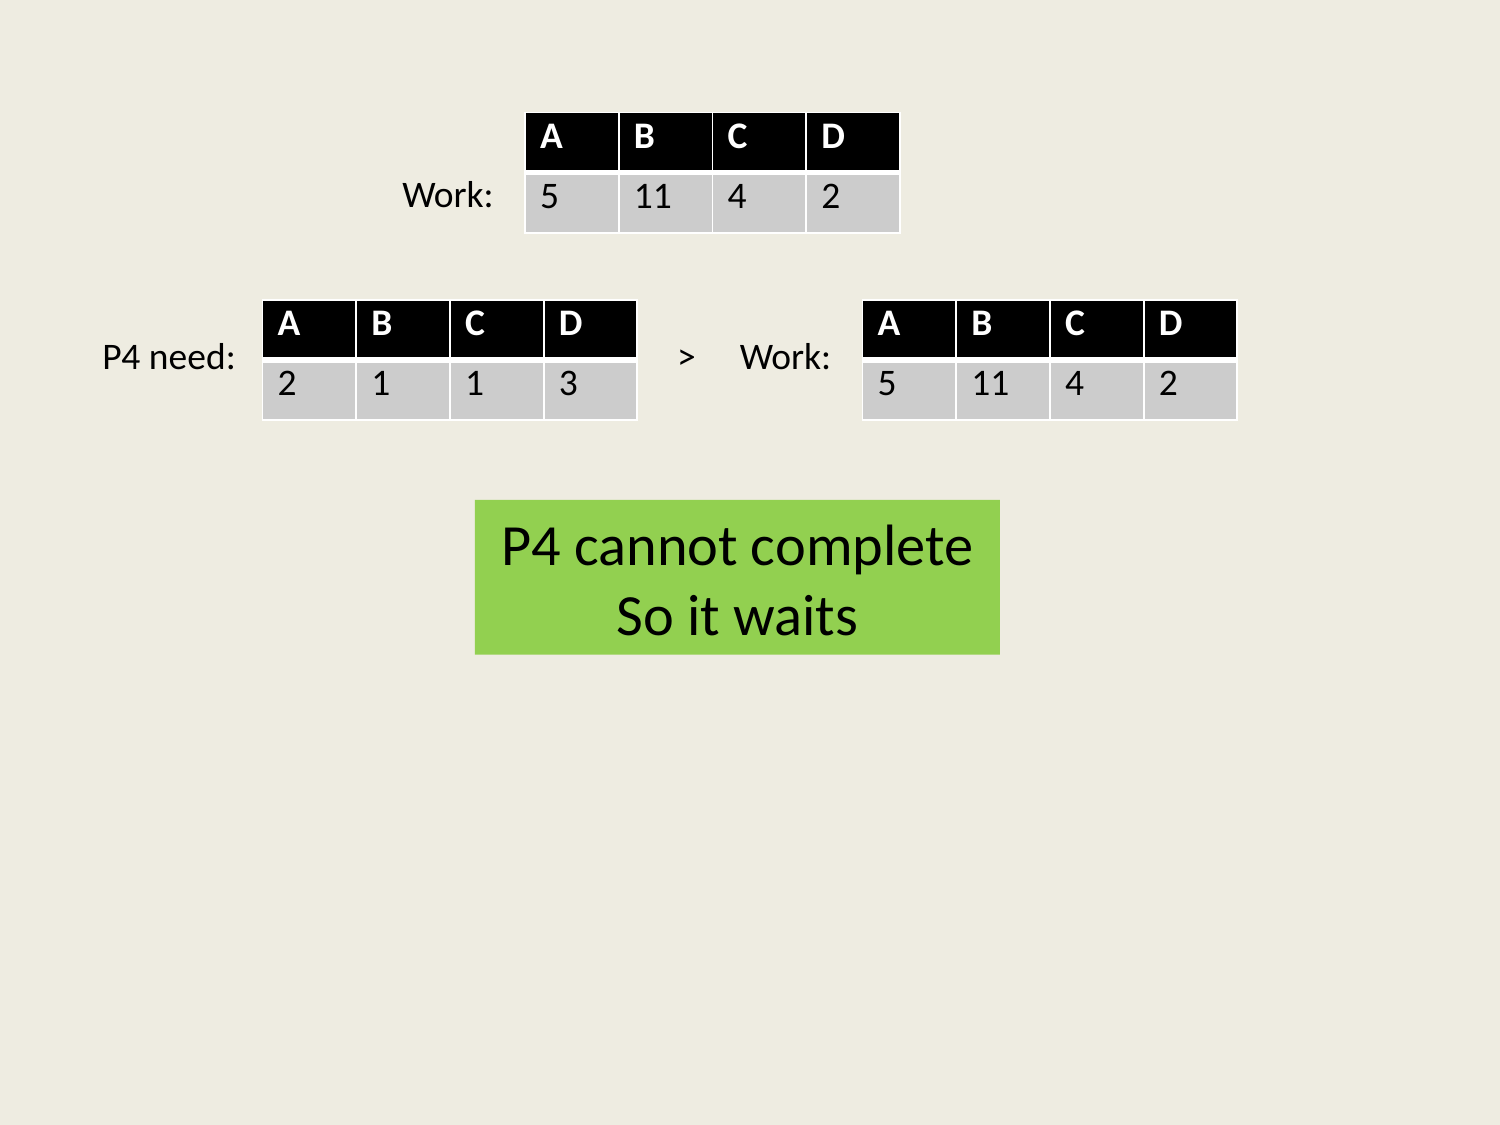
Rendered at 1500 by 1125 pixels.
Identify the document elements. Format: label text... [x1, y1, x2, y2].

table_cell 5 [863, 363, 955, 419]
table_header B [957, 301, 1049, 357]
text_box Work: [725, 324, 850, 385]
table_header C [451, 301, 543, 357]
table_cell 11 [620, 175, 712, 232]
table_header D [1145, 301, 1236, 357]
table_cell 2 [263, 363, 355, 419]
table_cell 1 [357, 363, 449, 419]
table_header A [263, 301, 355, 357]
table_header D [545, 301, 636, 357]
text_box > [662, 324, 725, 385]
text_box P4 cannot complete So it waits [474, 499, 1000, 655]
table_header B [620, 113, 712, 170]
table_cell 3 [545, 363, 636, 419]
table_cell 1 [451, 363, 543, 419]
table_cell 11 [957, 363, 1049, 419]
table_cell 2 [1145, 363, 1236, 419]
text_box Work: [387, 162, 513, 223]
text_box P4 need: [87, 324, 263, 385]
table_header A [863, 301, 955, 357]
table_cell 4 [713, 175, 805, 232]
table_header A [526, 113, 618, 170]
table_cell 5 [526, 175, 618, 232]
table_header C [713, 113, 805, 170]
table_header B [357, 301, 449, 357]
table_header D [807, 113, 899, 170]
table_cell 2 [807, 175, 899, 232]
table_cell 4 [1051, 363, 1143, 419]
table_header C [1051, 301, 1143, 357]
